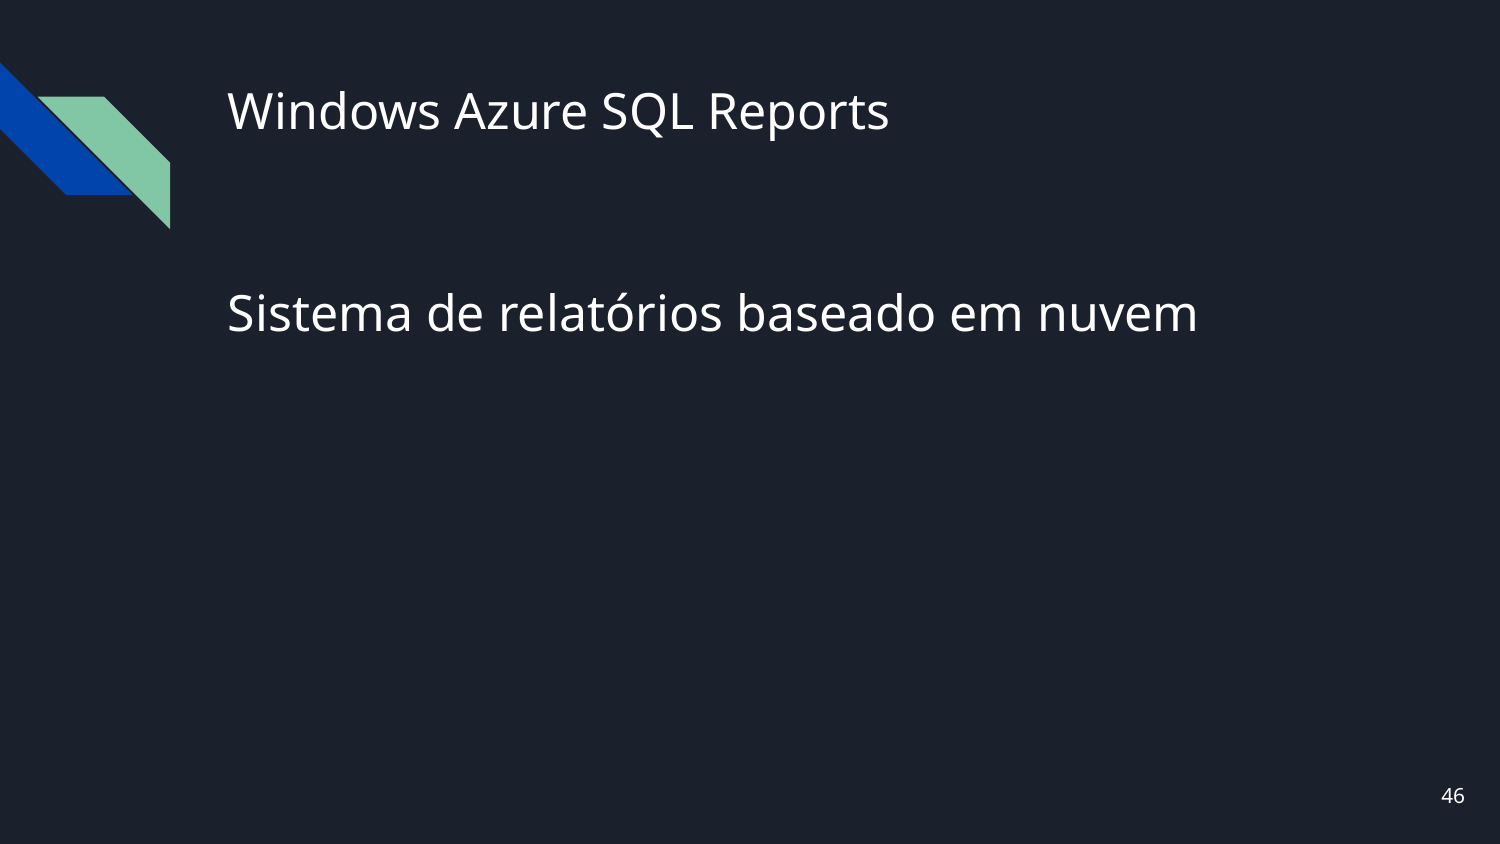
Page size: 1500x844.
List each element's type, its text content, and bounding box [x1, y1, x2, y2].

title Windows Azure SQL Reports [212, 64, 1368, 215]
slide_number ‹#› [1389, 764, 1480, 830]
list Sistema de relatórios baseado em nuvem [212, 257, 1368, 735]
